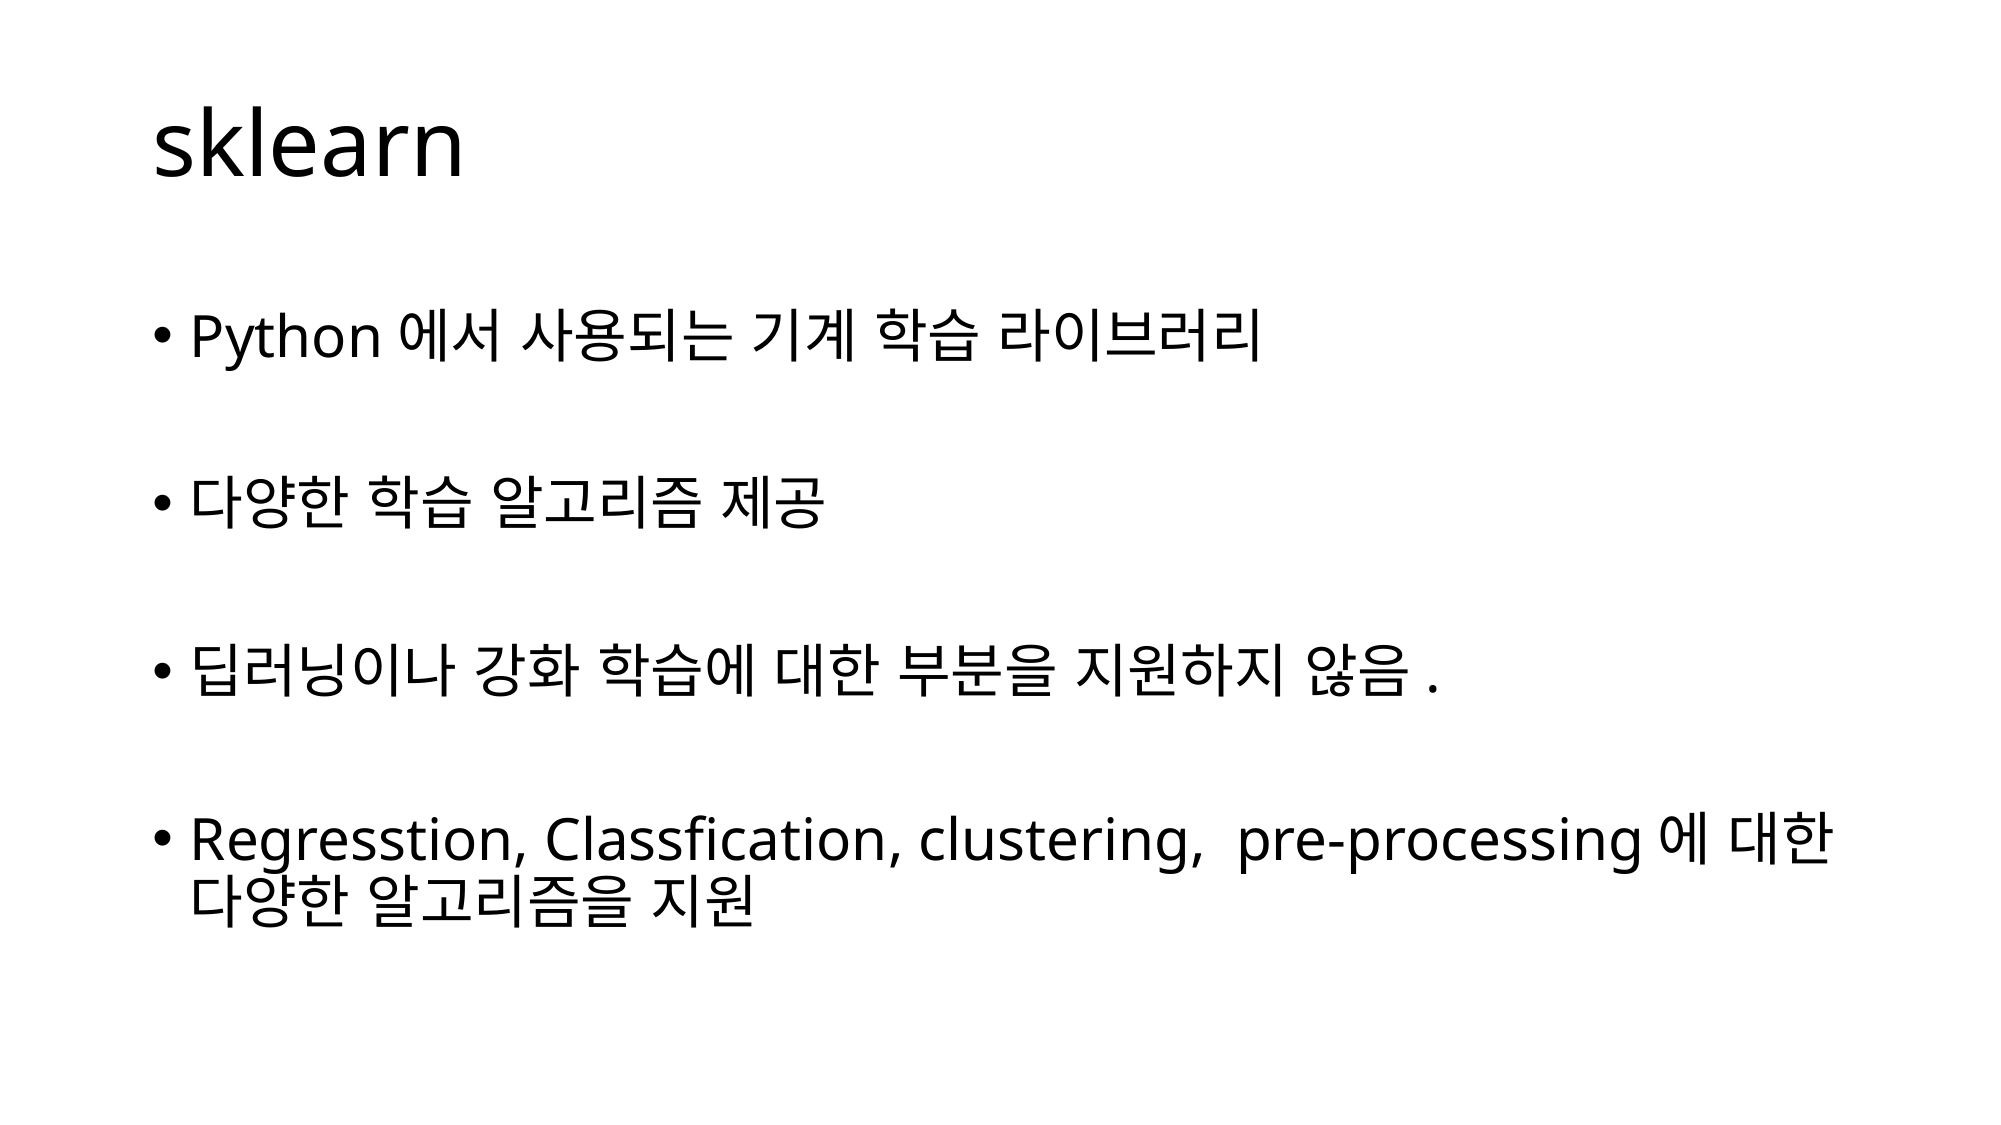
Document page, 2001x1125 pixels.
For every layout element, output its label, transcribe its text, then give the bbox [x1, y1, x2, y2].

title sklearn [137, 59, 1863, 234]
list Python에서 사용되는 기계 학습 라이브러리 다양한 학습 알고리즘 제공 딥러닝이나 강화 학습에 대한 부분을 지원하지 않음. Regresstion, Classfication, clustering, pre-processing에 대한 다양한 알고리즘을 지원 [137, 299, 1863, 1014]
